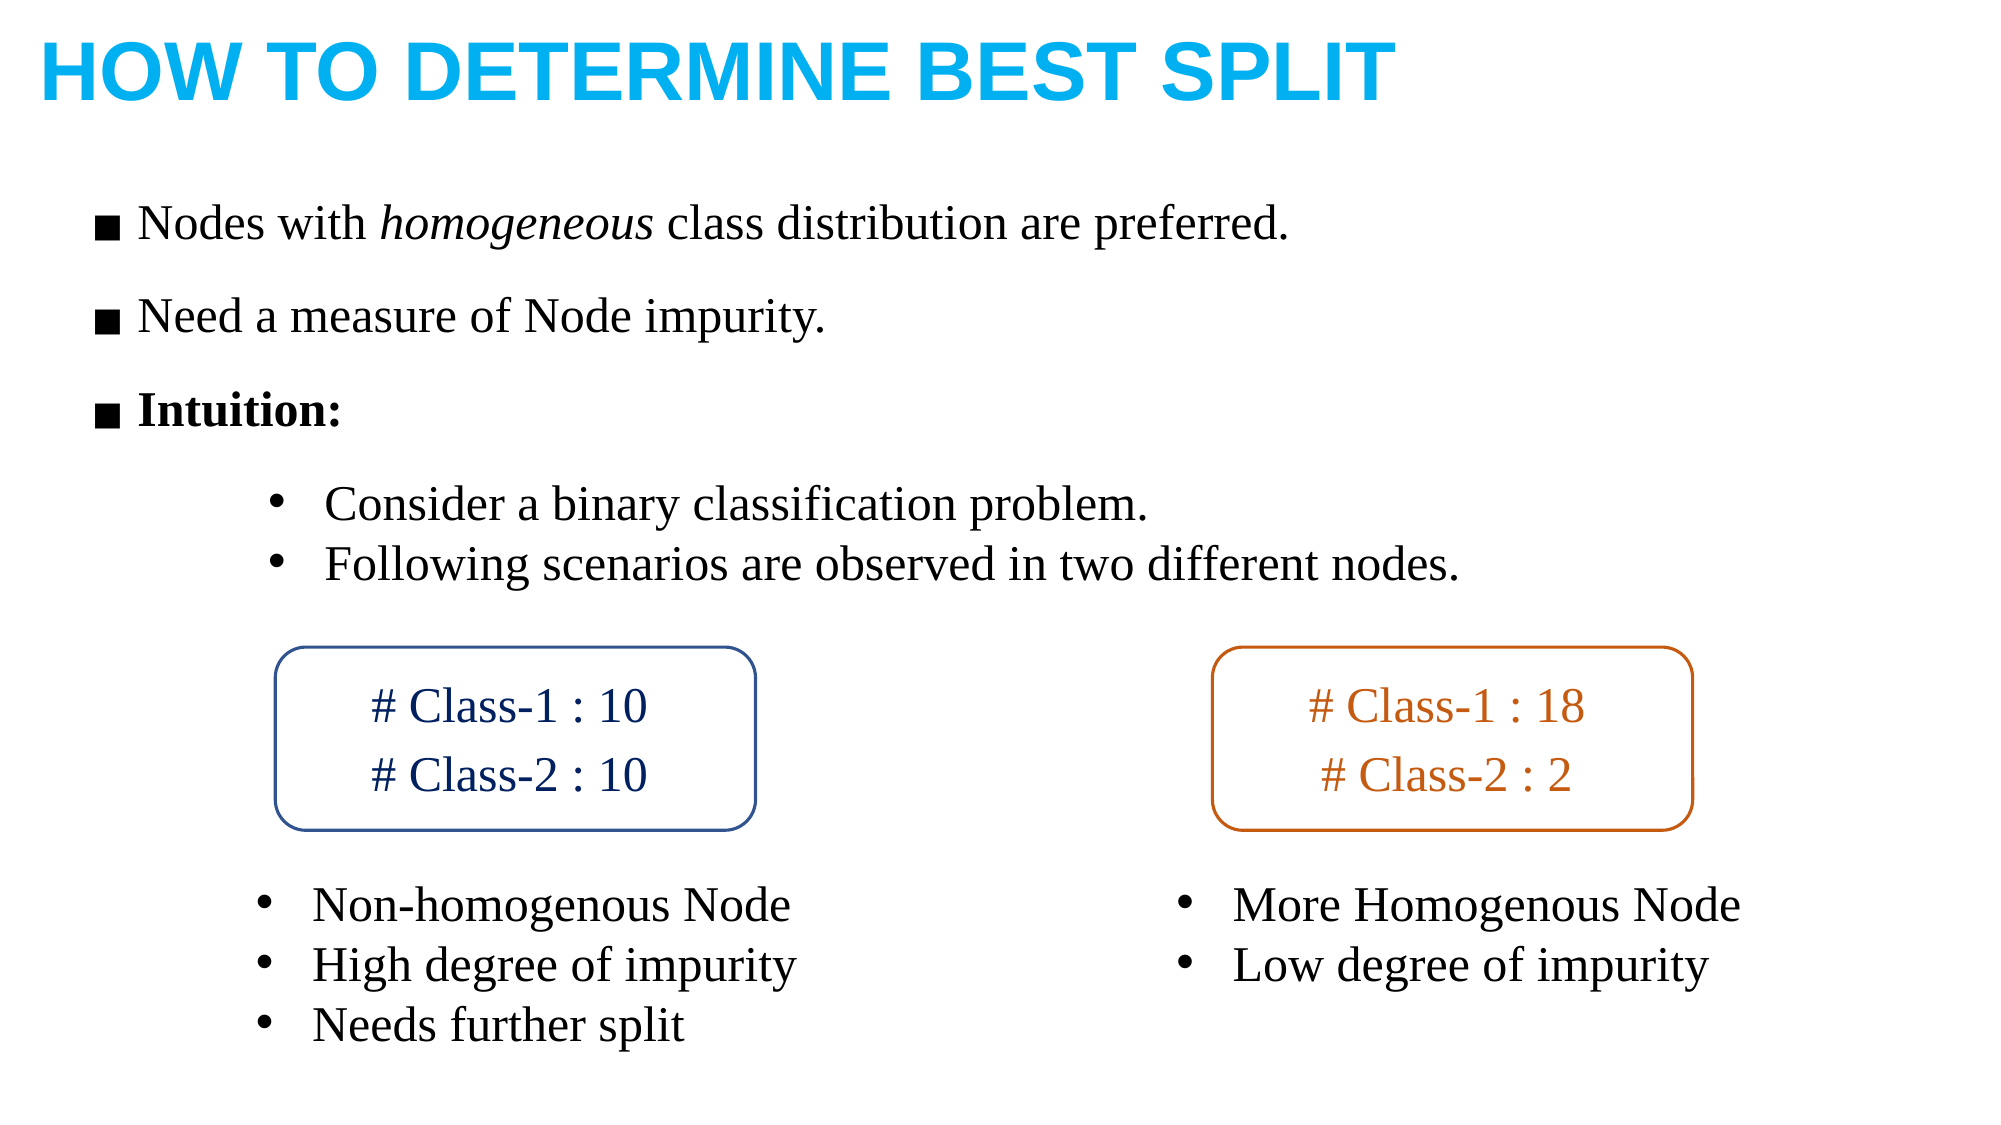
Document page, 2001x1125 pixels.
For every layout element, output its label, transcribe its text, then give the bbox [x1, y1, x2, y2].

text_box # Class-2 : 10 [317, 734, 702, 810]
text_box # Class-1 : 10 [317, 664, 702, 734]
text_box [1212, 647, 1693, 831]
text_box Non-homogenous Node High degree of impurity Needs further split [240, 864, 906, 1060]
text_box # Class-2 : 2 [1255, 734, 1639, 810]
text_box More Homogenous Node Low degree of impurity [1161, 864, 1827, 1000]
text_box Consider a binary classification problem. Following scenarios are observed in two different nodes. [253, 462, 1674, 598]
text_box HOW TO DETERMINE BEST SPLIT [24, 9, 1674, 125]
text_box Need a measure of Node impurity. [75, 275, 1888, 351]
text_box Nodes with homogeneous class distribution are preferred. [75, 181, 1888, 257]
text_box # Class-1 : 18 [1255, 664, 1639, 734]
text_box Intuition: [75, 369, 1888, 445]
text_box [275, 647, 756, 831]
